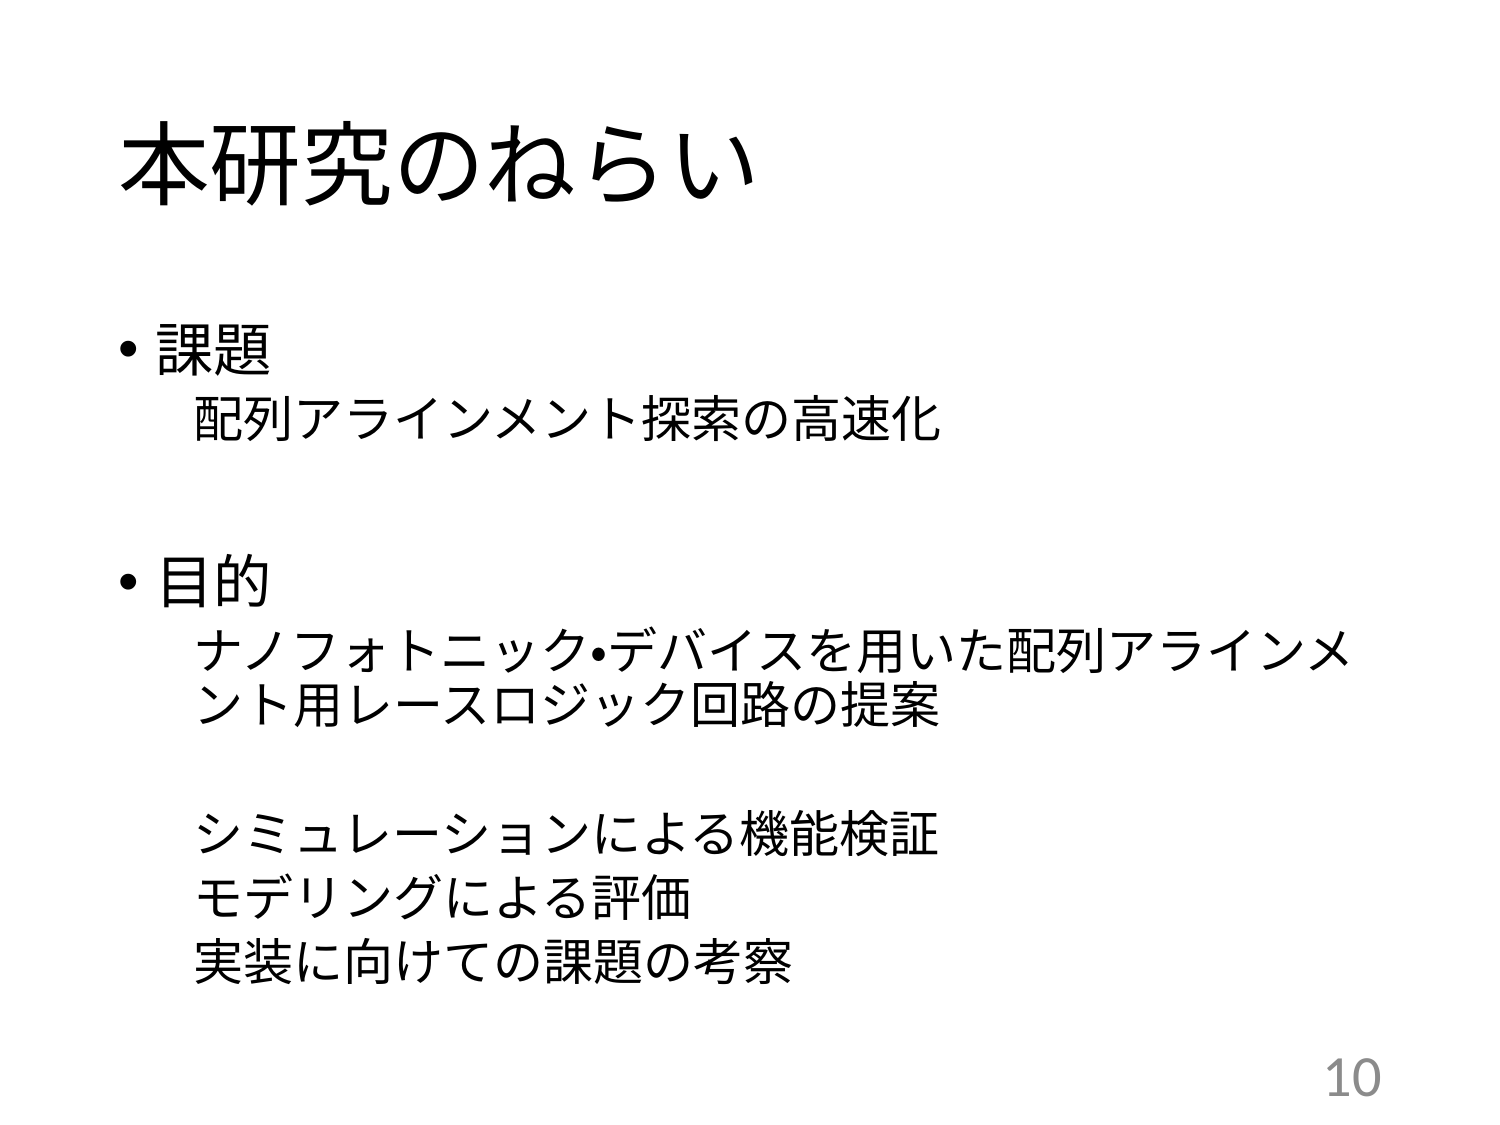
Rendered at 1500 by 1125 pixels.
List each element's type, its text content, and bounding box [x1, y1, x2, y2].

title 本研究のねらい [103, 59, 1397, 278]
slide_number 9 [1059, 1042, 1397, 1103]
list 課題 配列アラインメント探索の高速化 目的 ナノフォトニック・デバイスを用いた配列アラインメント用レースロジック回路の提案 シミュレーションによる機能検証 モデリングによる評価 実装に向けての課題の考察 [103, 299, 1397, 1014]
